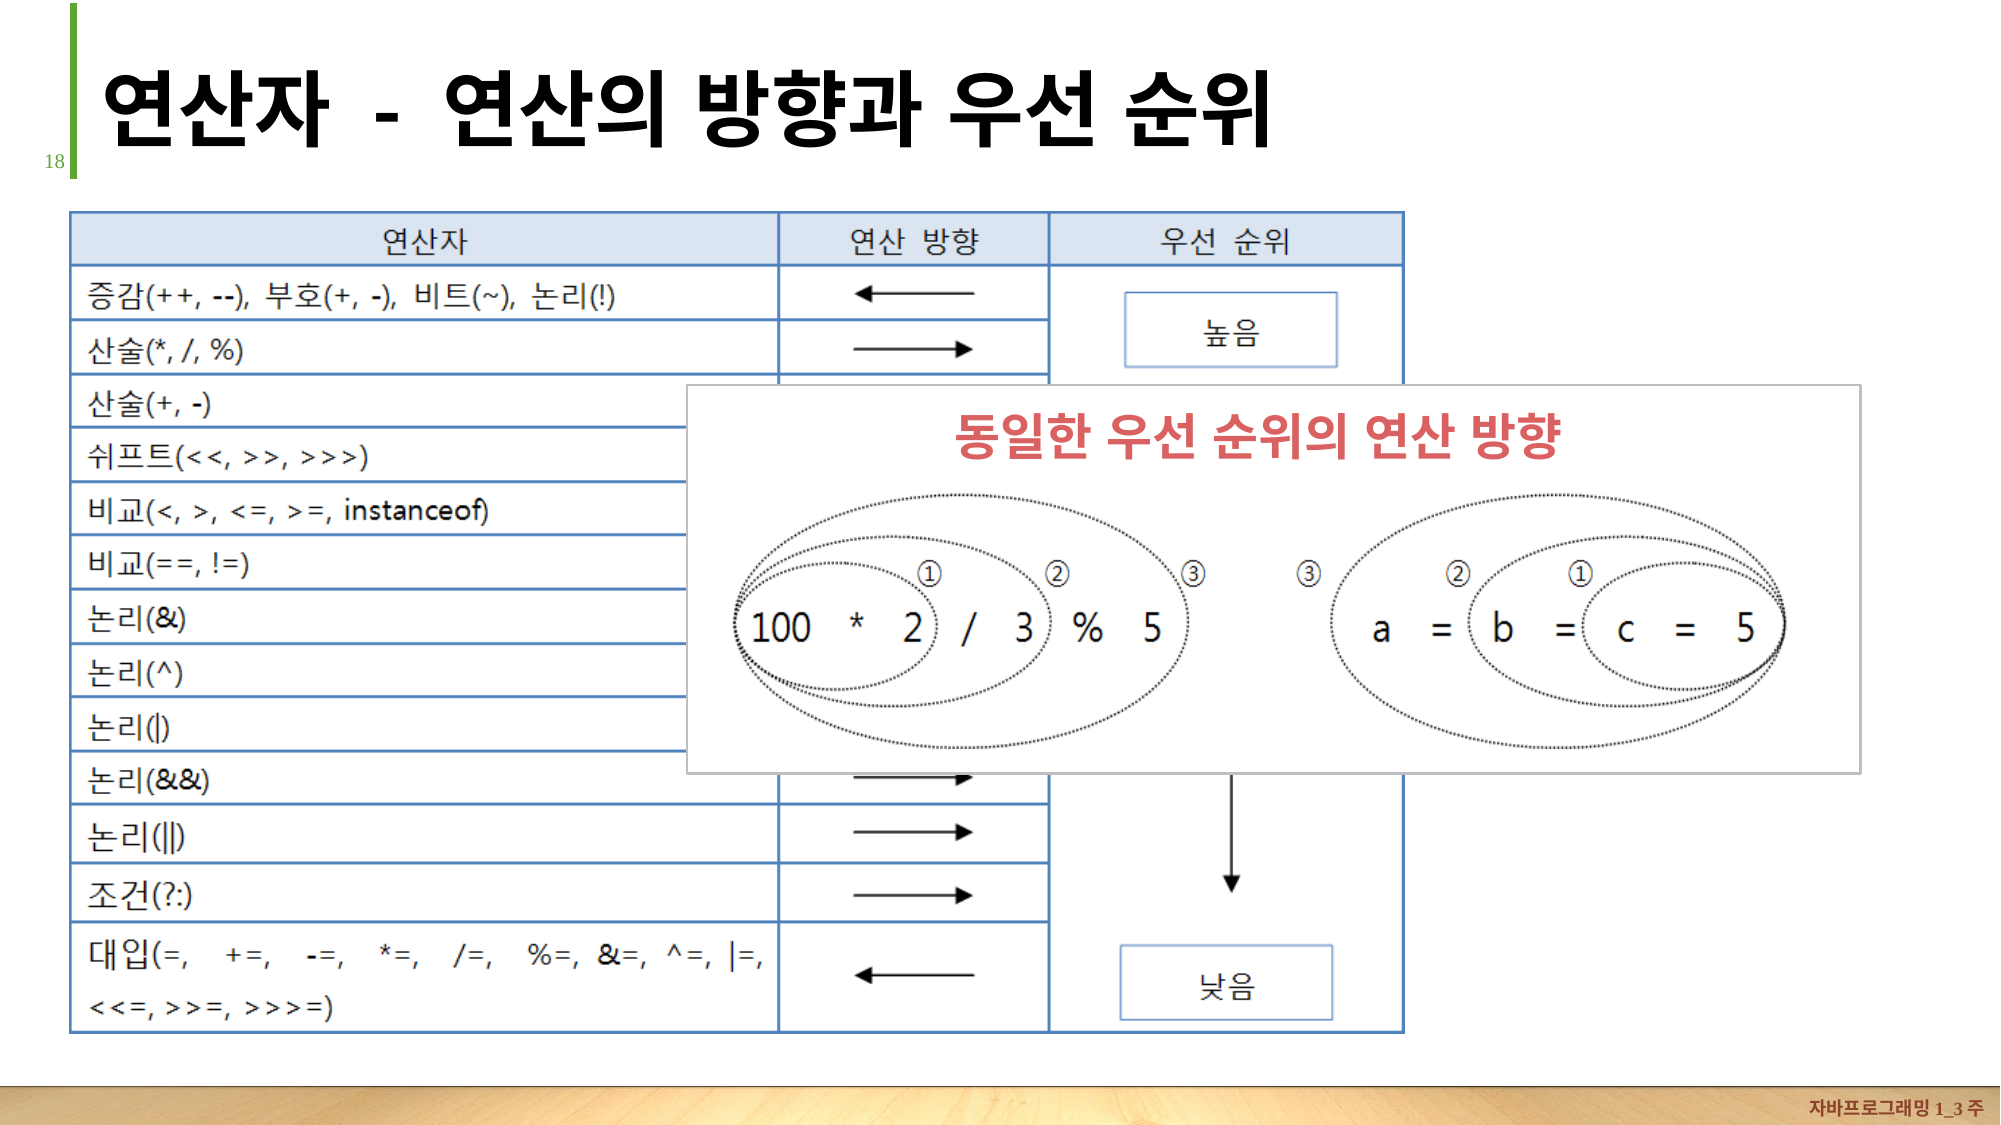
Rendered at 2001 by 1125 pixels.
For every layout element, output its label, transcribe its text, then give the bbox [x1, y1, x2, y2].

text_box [686, 384, 1861, 775]
slide_number 17 [19, 140, 81, 188]
picture [69, 211, 1406, 1034]
footer 자바프로그래밍1_3주 [1201, 1091, 2000, 1125]
title 연산자 - 연산의 방향과 우선 순위 [86, 15, 1649, 167]
picture [0, 1086, 2000, 1125]
